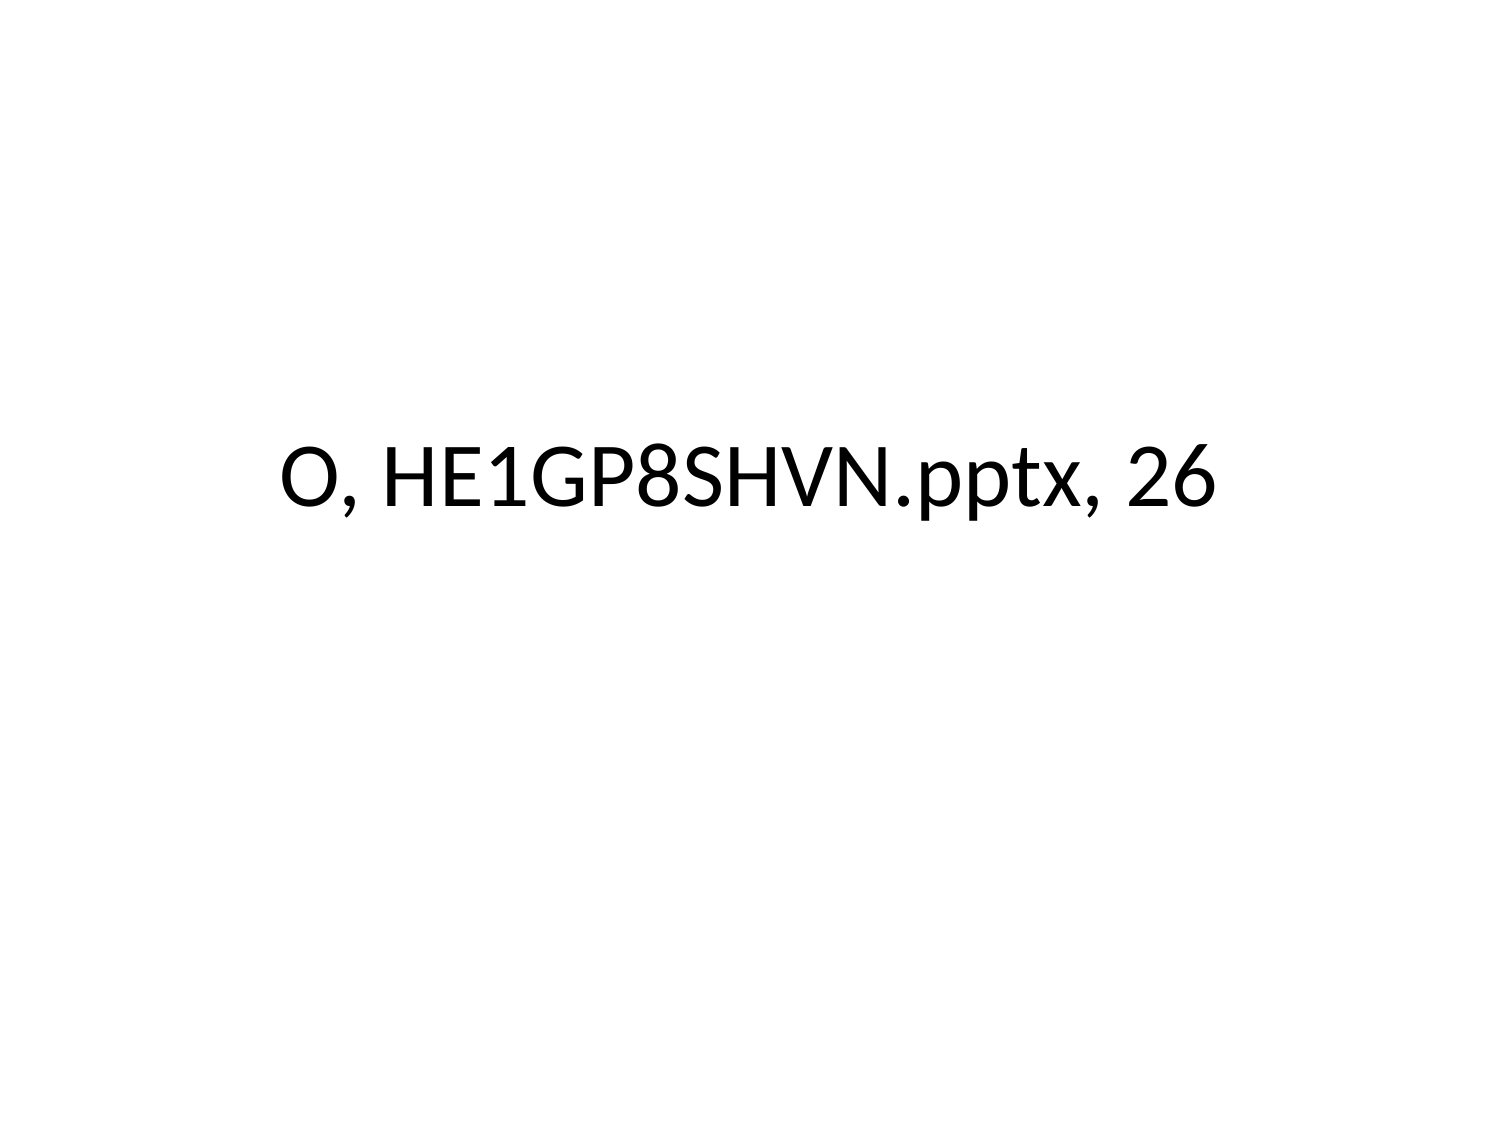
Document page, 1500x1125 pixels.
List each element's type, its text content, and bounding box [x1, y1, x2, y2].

title O, HE1GP8SHVN.pptx, 26 [112, 349, 1388, 591]
